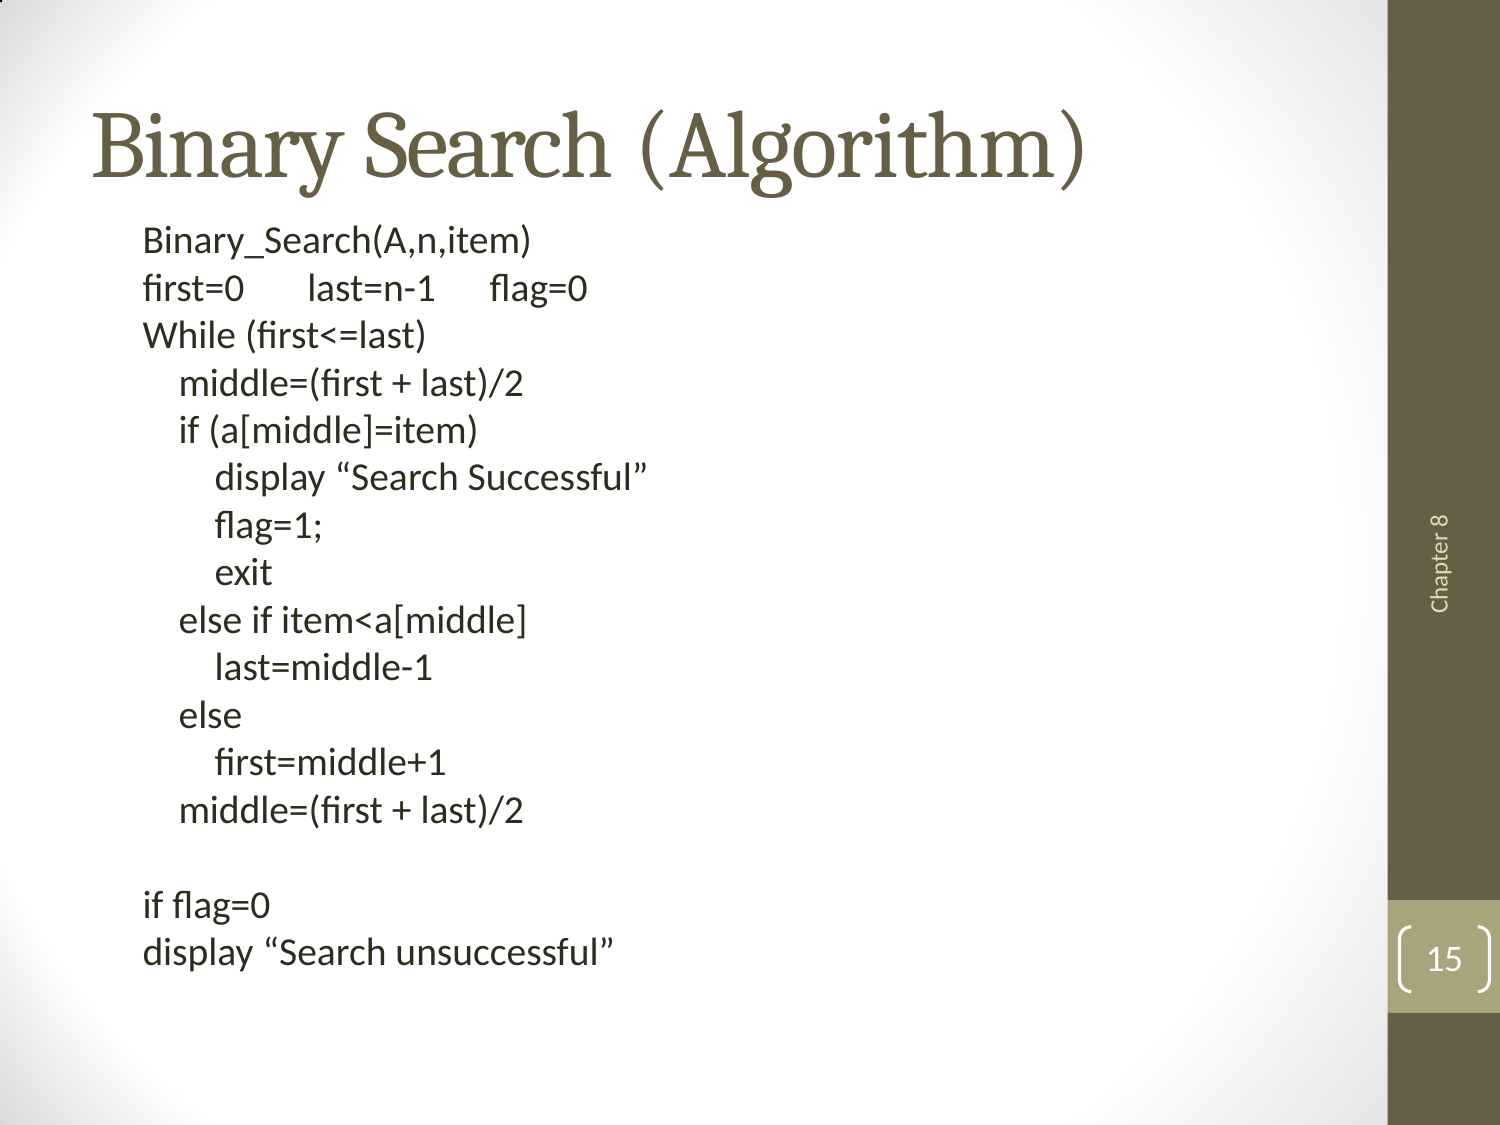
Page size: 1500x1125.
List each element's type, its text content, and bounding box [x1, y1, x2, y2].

text_box 15 [1423, 932, 1466, 980]
text_box [1477, 926, 1490, 992]
text_box Binary_Search(A,n,item) first=0 last=n-1 flag=0 While (first<=last) middle=(first + last)/2 if (a[middle]=item) display “Search Successful” flag=1; exit else if item<a[middle] last=middle-1 else first=middle+1 middle=(first + last)/2 if flag=0 display “Search unsuccessful” [102, 211, 1334, 974]
picture [0, 0, 1387, 1125]
text_box [1399, 926, 1412, 992]
text_box Chapter 8 [1426, 513, 1456, 617]
title Binary Search (Algorithm) [87, 79, 1276, 270]
